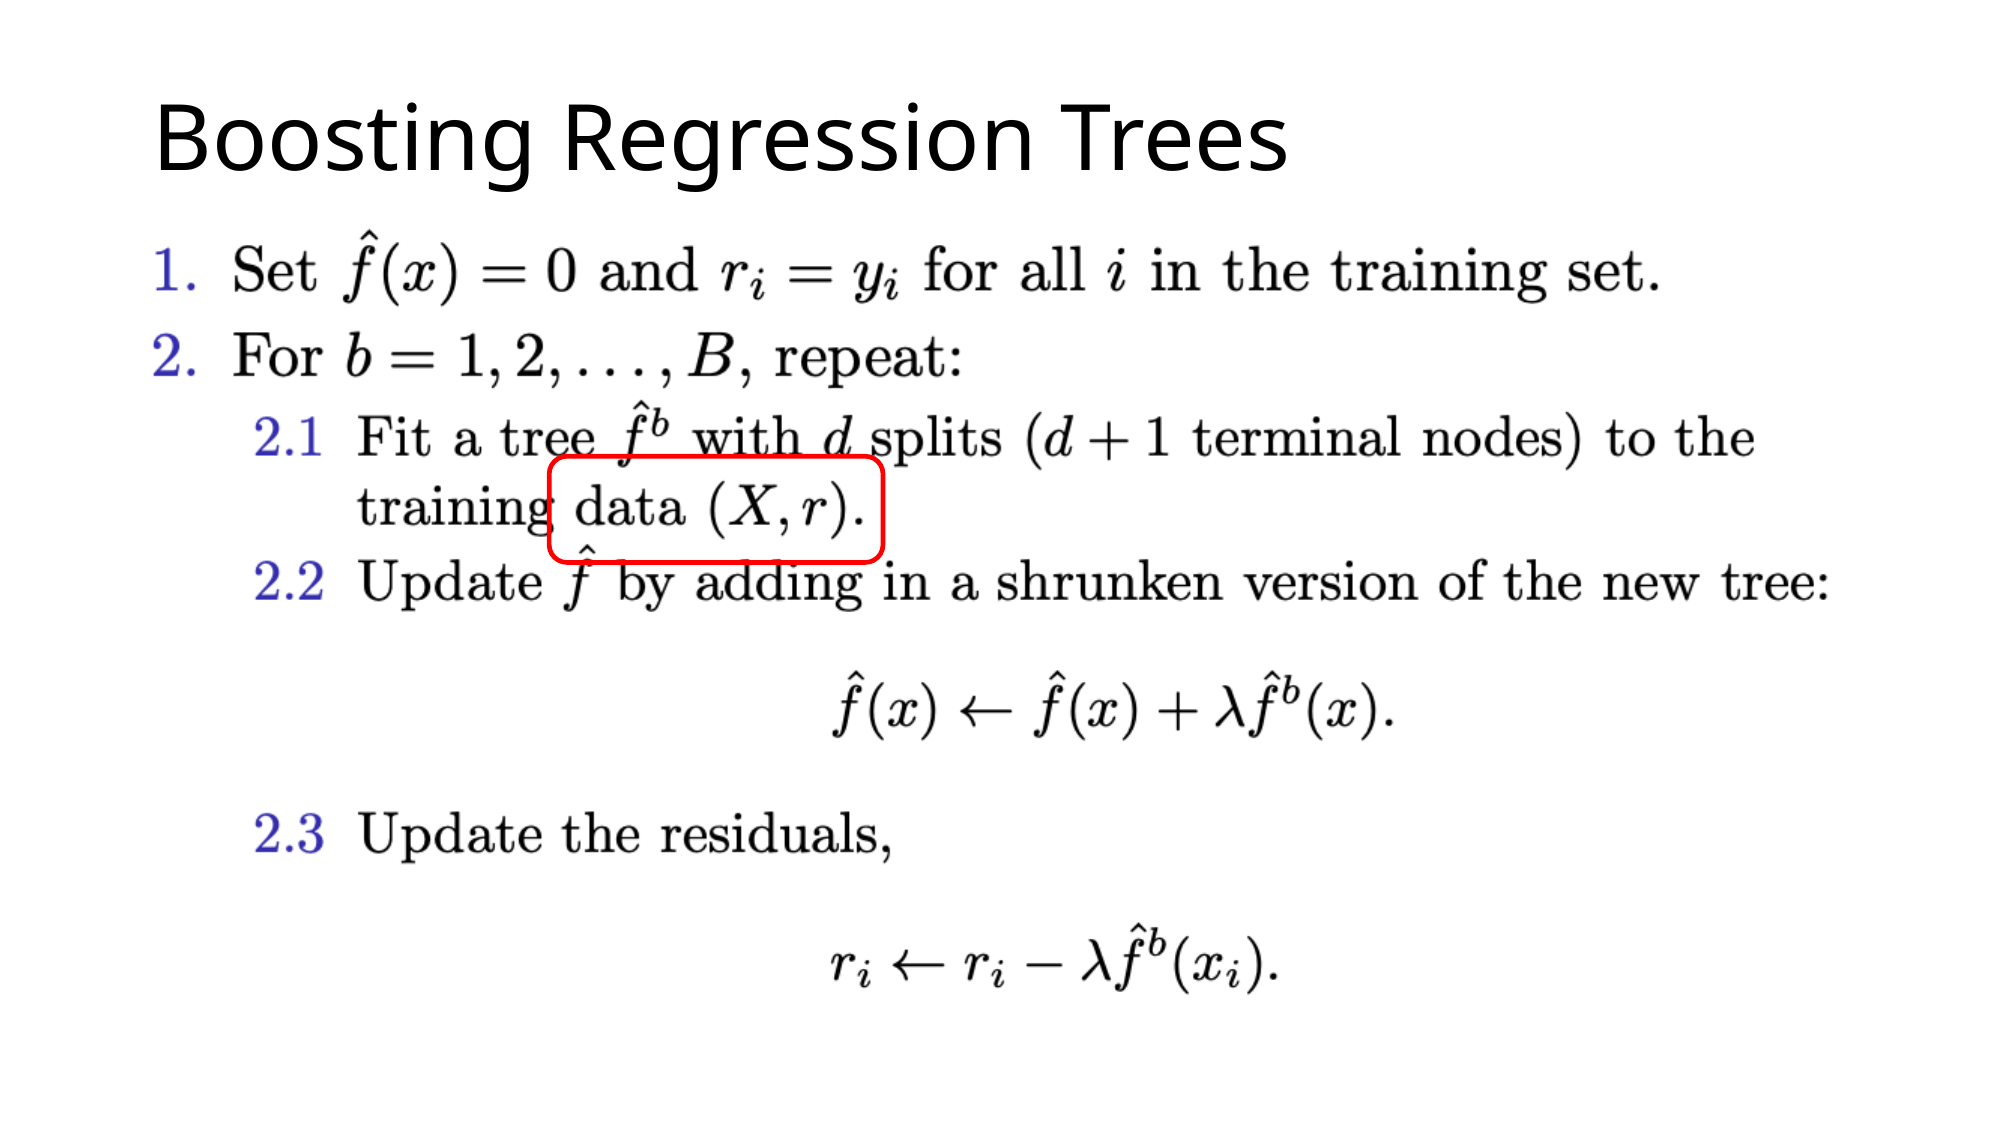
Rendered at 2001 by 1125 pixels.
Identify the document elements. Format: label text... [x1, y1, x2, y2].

title Boosting Regression Trees [137, 59, 1863, 221]
picture [115, 220, 1844, 1042]
